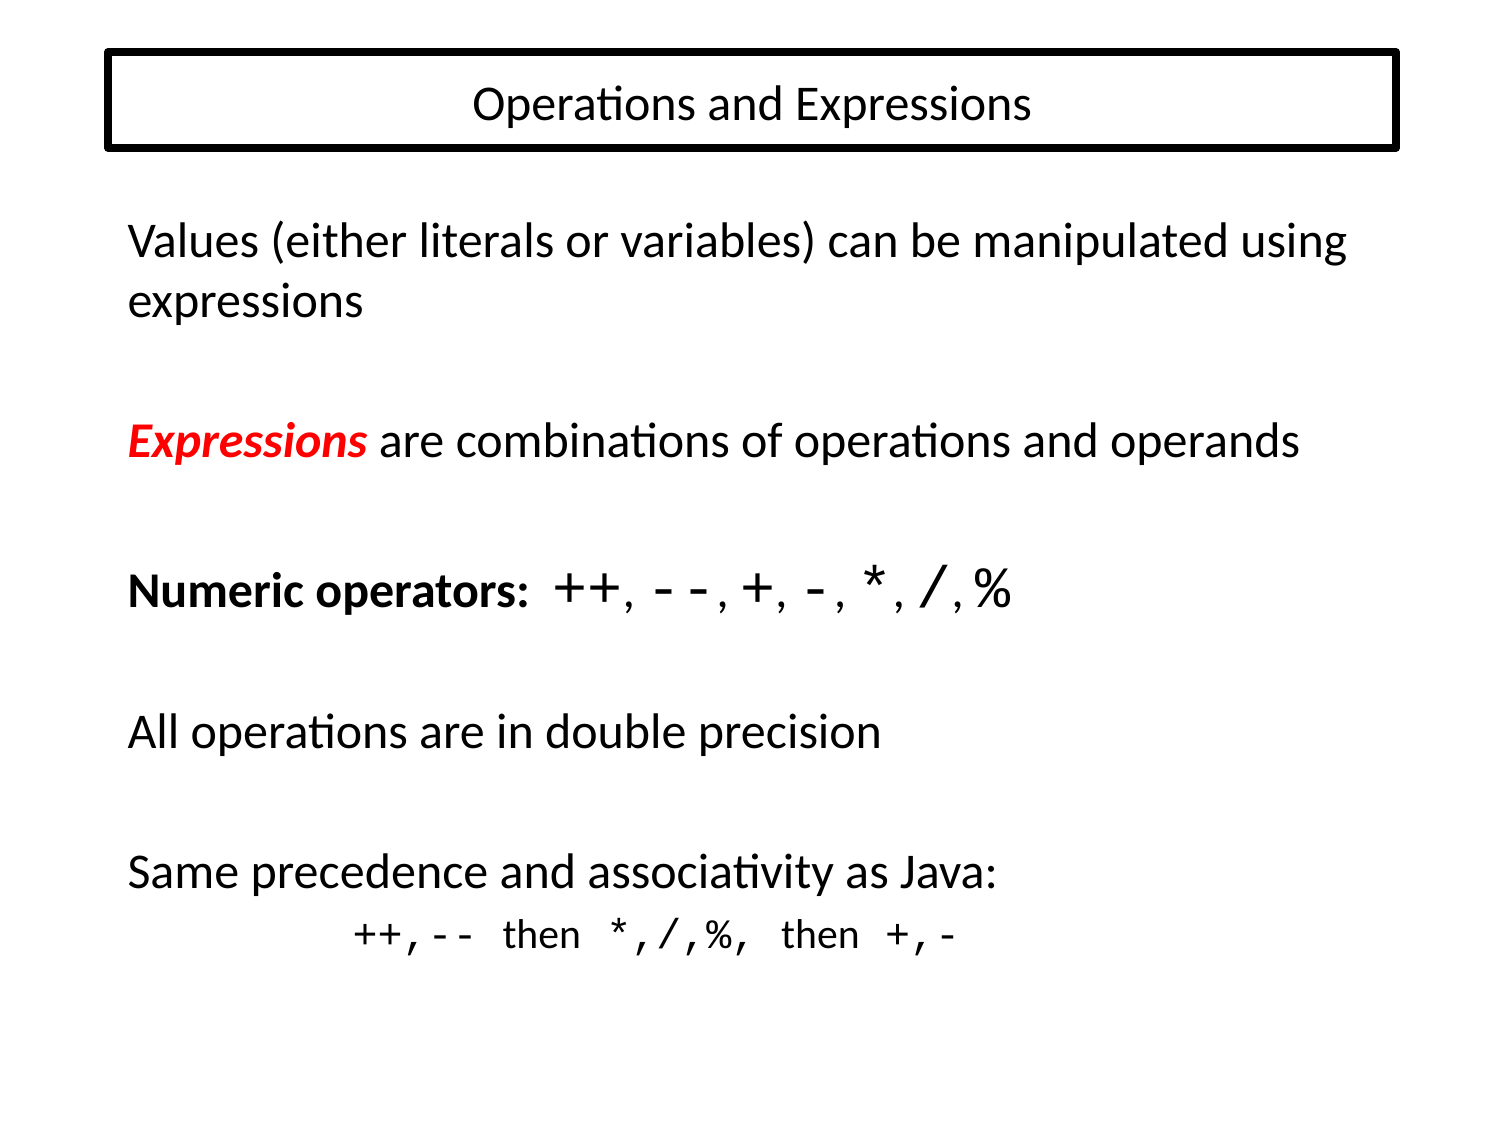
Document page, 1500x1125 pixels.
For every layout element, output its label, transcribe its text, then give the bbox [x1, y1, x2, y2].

list Values (either literals or variables) can be manipulated using expressions Expressions are combinations of operations and operands Numeric operators: ++, --, +, -, *, /, % All operations are in double precision Same precedence and associativity as Java: ++,-- then *,/,%, then +,- [112, 200, 1388, 1000]
title Operations and Expressions [104, 48, 1400, 152]
